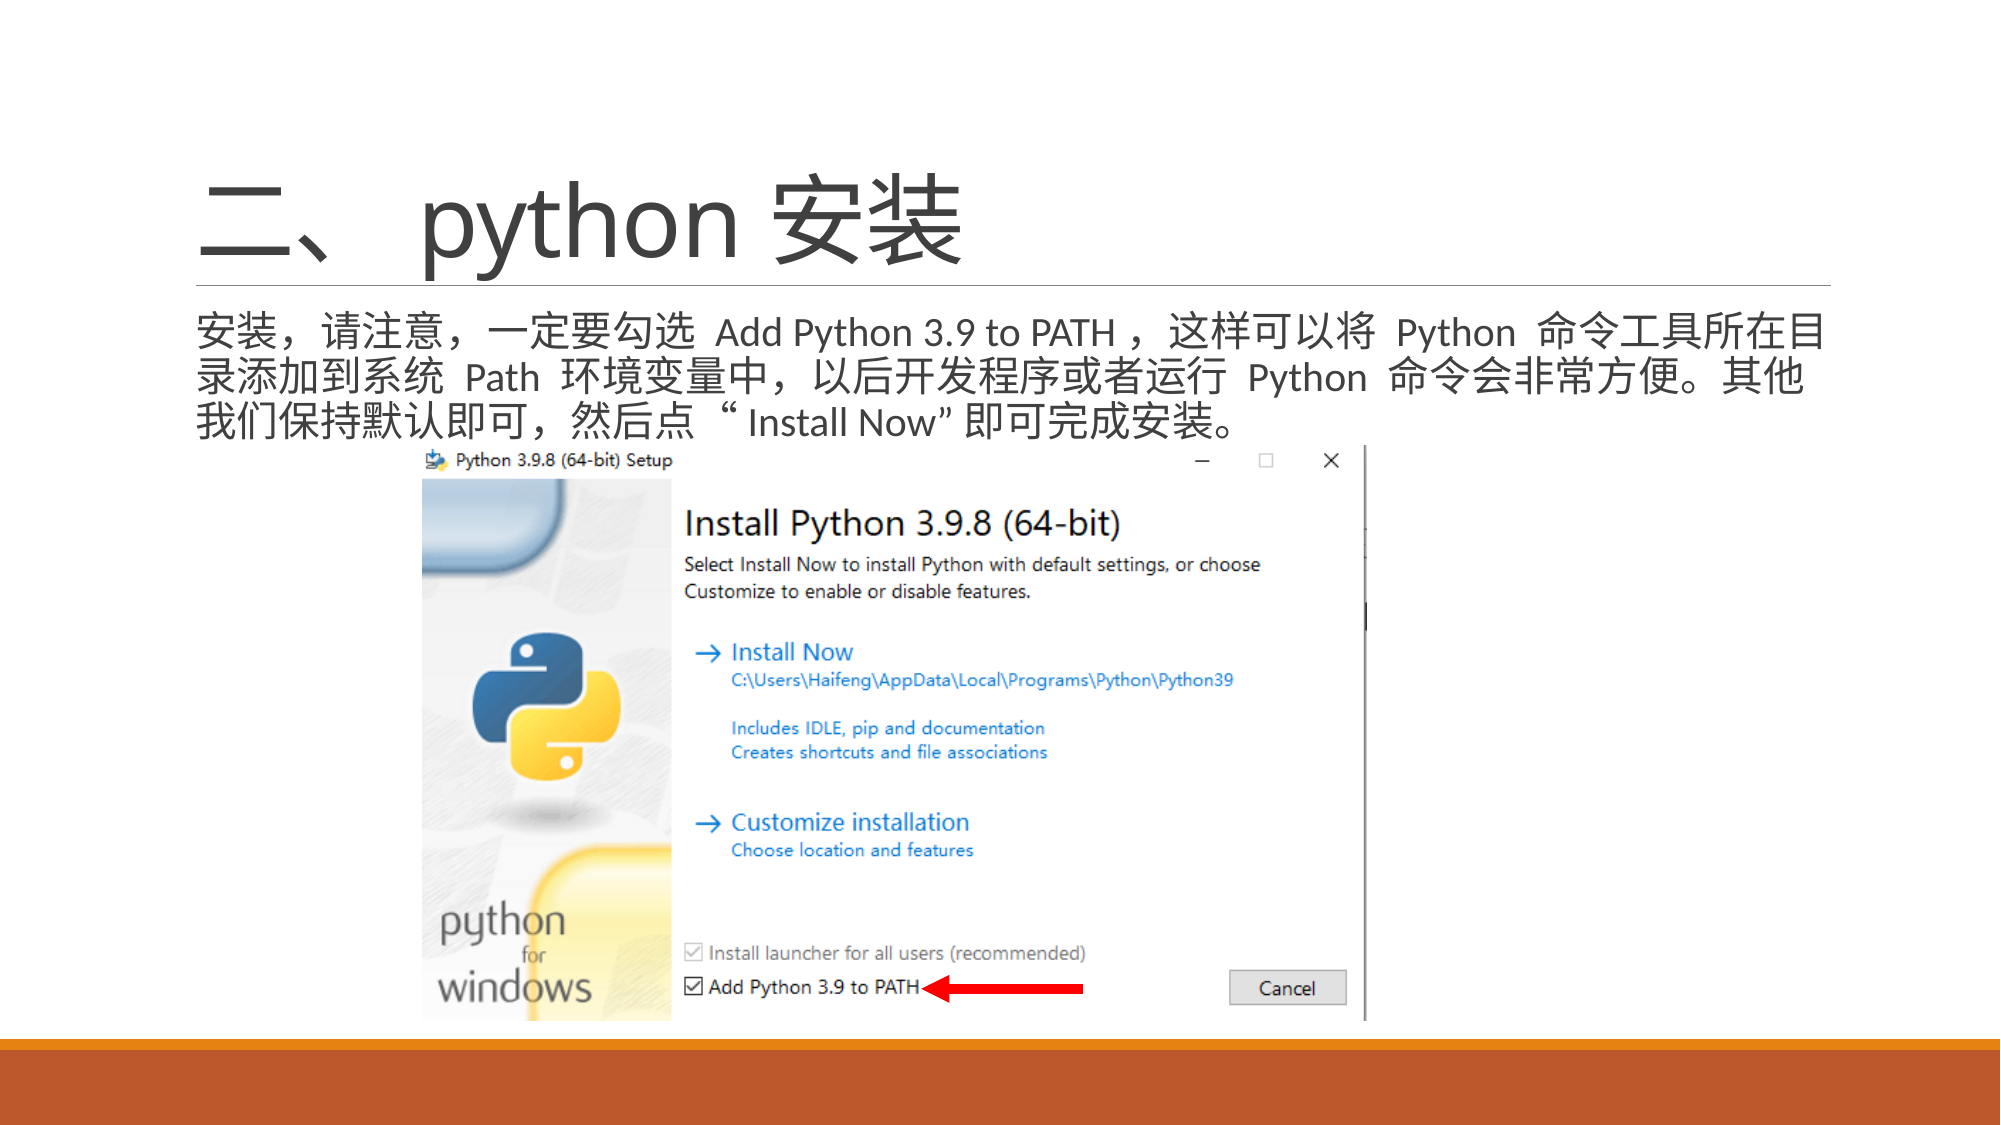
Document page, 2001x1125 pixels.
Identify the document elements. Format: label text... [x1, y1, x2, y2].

picture [422, 445, 1367, 1022]
title 二、python安装 [180, 47, 1830, 285]
list 安装，请注意，一定要勾选 Add Python 3.9 to PATH，这样可以将 Python 命令工具所在目录添加到系统 Path 环境变量中，以后开发程序或者运行 Python 命令会非常方便。其他我们保持默认即可，然后点“Install Now”即可完成安装。 [180, 302, 1830, 963]
